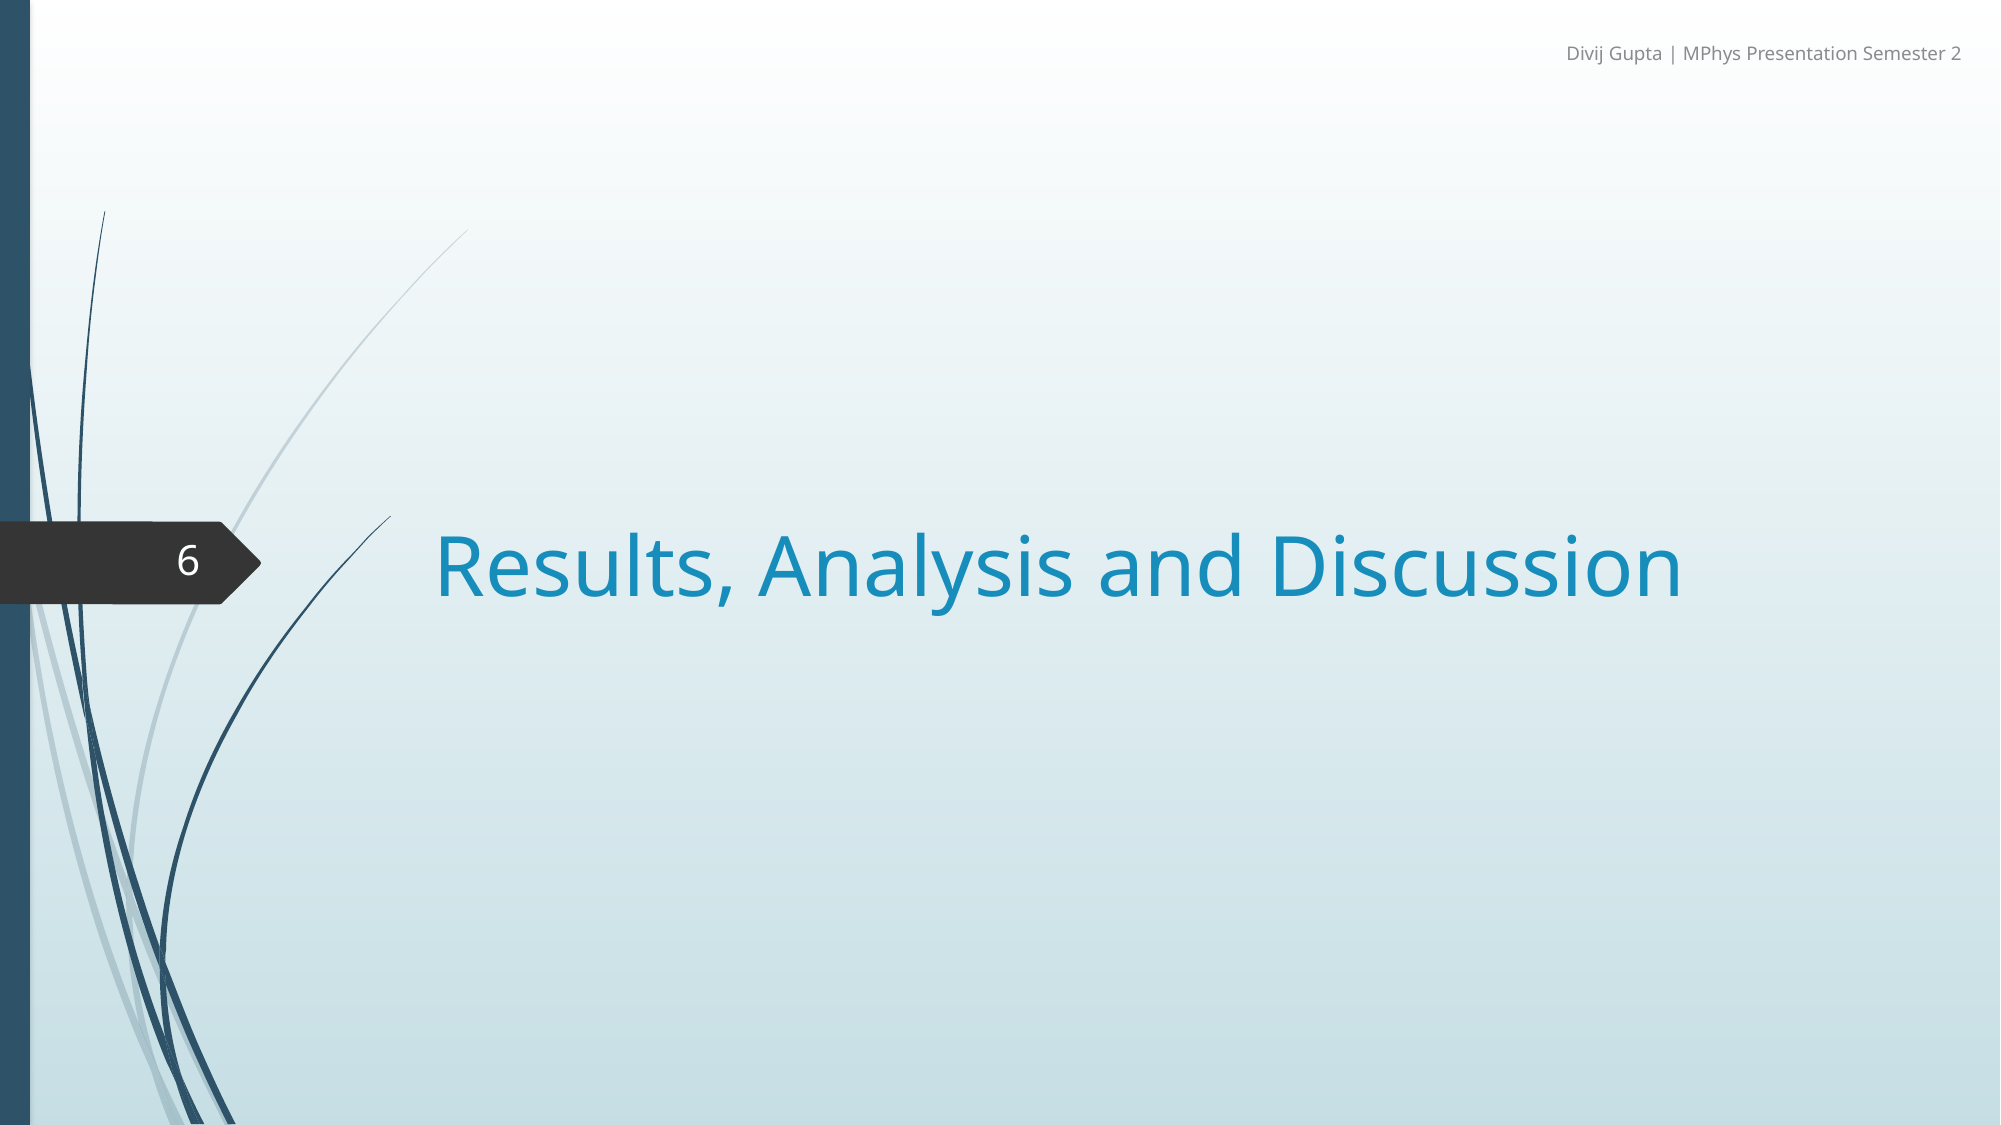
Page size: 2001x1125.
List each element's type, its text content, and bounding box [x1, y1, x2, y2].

footer Divij Gupta | MPhys Presentation Semester 2 [1551, 22, 1996, 83]
title Results, Analysis and Discussion [418, 504, 1882, 621]
slide_number 6 [87, 532, 216, 592]
